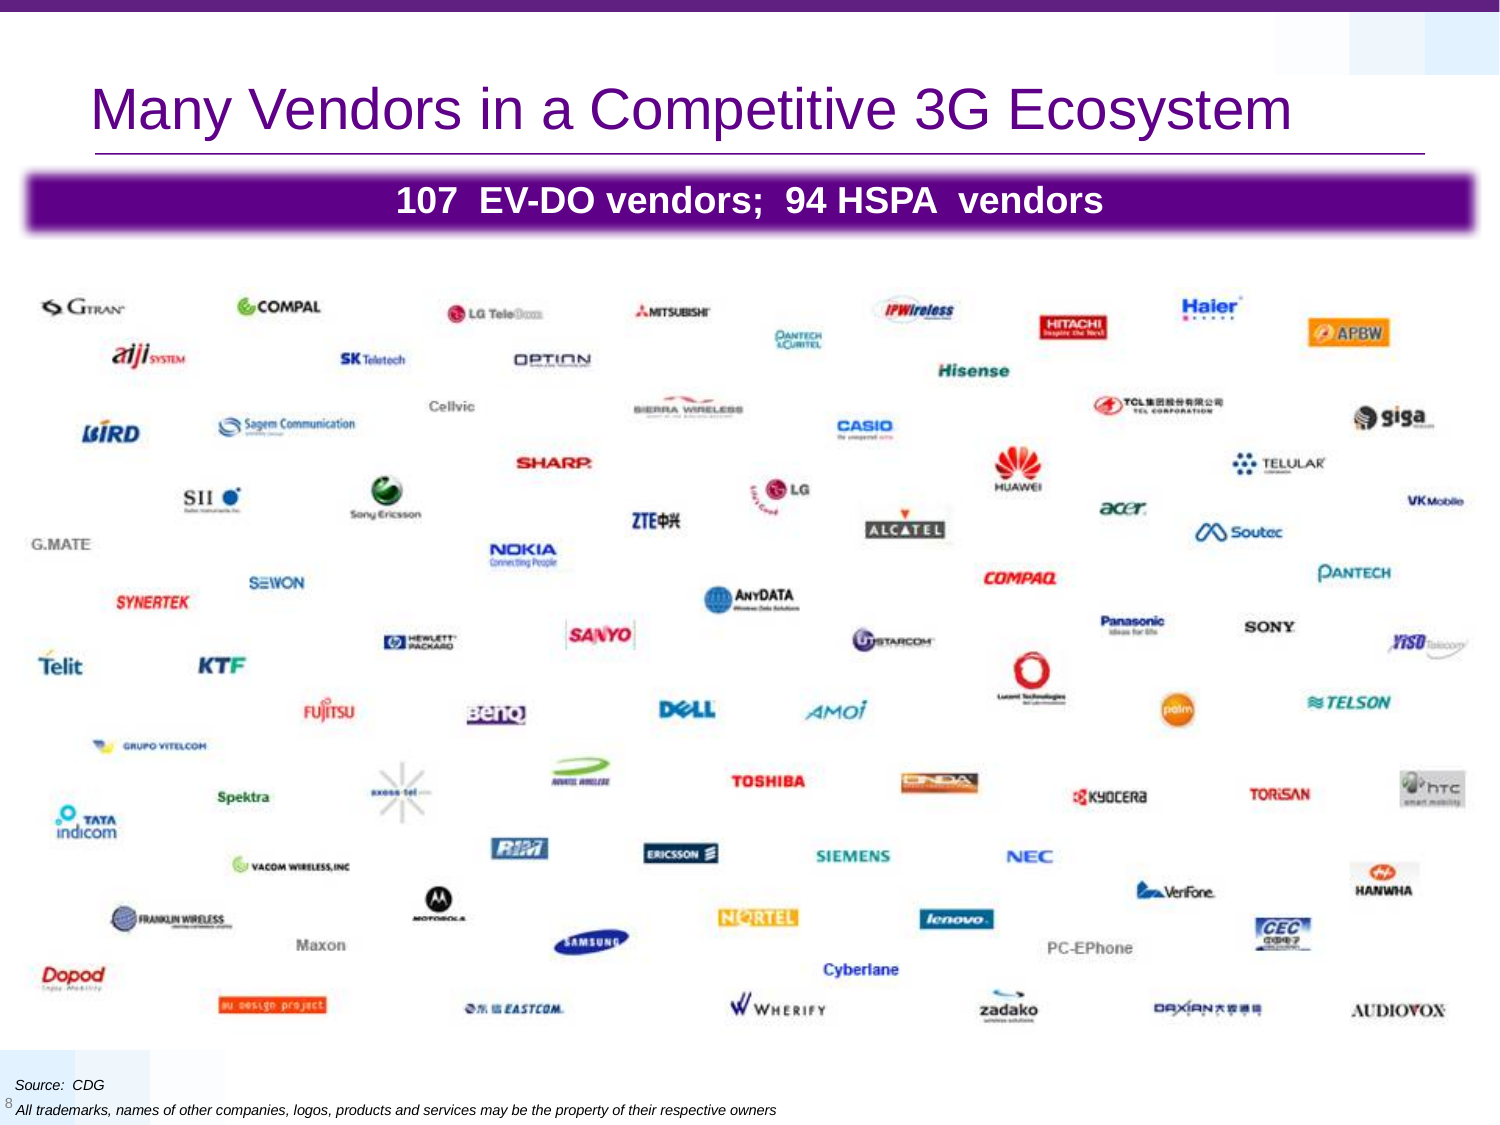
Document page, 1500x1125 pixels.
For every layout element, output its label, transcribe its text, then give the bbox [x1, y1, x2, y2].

picture [0, 287, 1500, 1034]
text_box 107 EV-DO vendors; 94 HSPA vendors [36, 184, 1466, 224]
text_box All trademarks, names of other companies, logos, products and services may be the property of their respective owners [1, 1093, 930, 1125]
text_box Source: CDG [0, 1068, 900, 1101]
title Many Vendors in a Competitive 3G Ecosystem [74, 73, 1426, 150]
